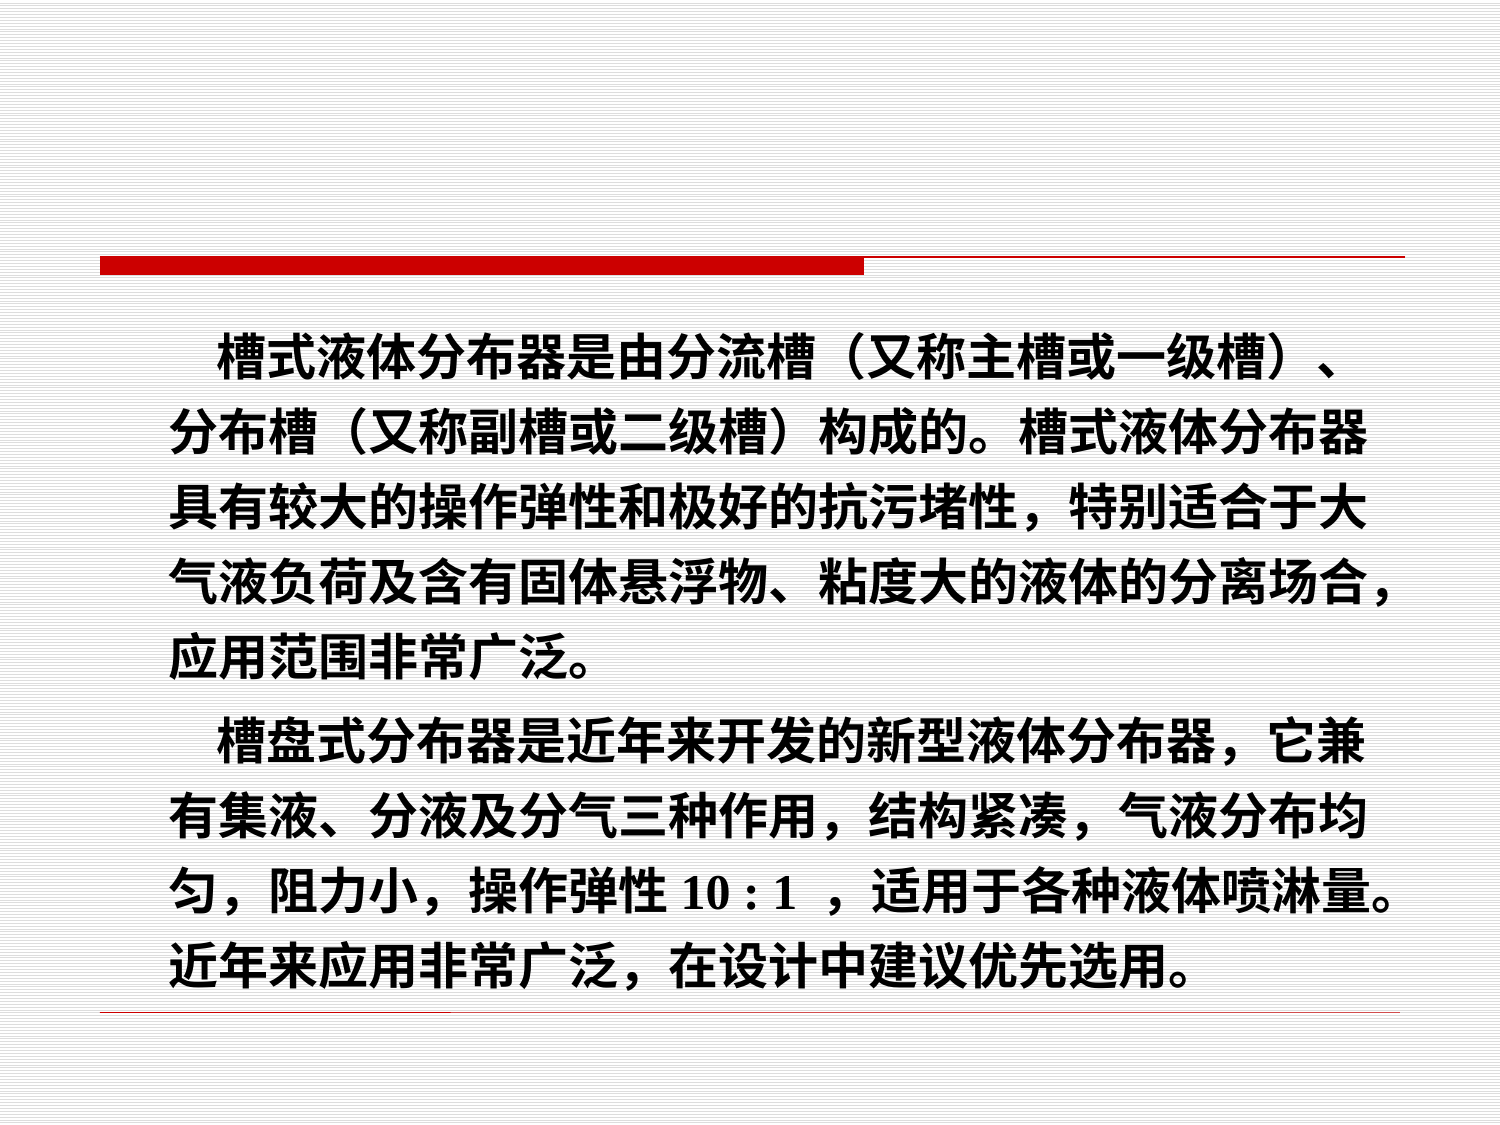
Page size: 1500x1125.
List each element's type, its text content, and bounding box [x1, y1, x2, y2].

list 槽式液体分布器是由分流槽（又称主槽或一级槽）、分布槽（又称副槽或二级槽）构成的。槽式液体分布器具有较大的操作弹性和极好的抗污堵性，特别适合于大气液负荷及含有固体悬浮物、粘度大的液体的分离场合，应用范围非常广泛。 槽盘式分布器是近年来开发的新型液体分布器，它兼有集液、分液及分气三种作用，结构紧凑，气液分布均匀，阻力小，操作弹性10 : 1 ，适用于各种液体喷淋量。近年来应用非常广泛，在设计中建议优先选用。 [76, 302, 1428, 988]
